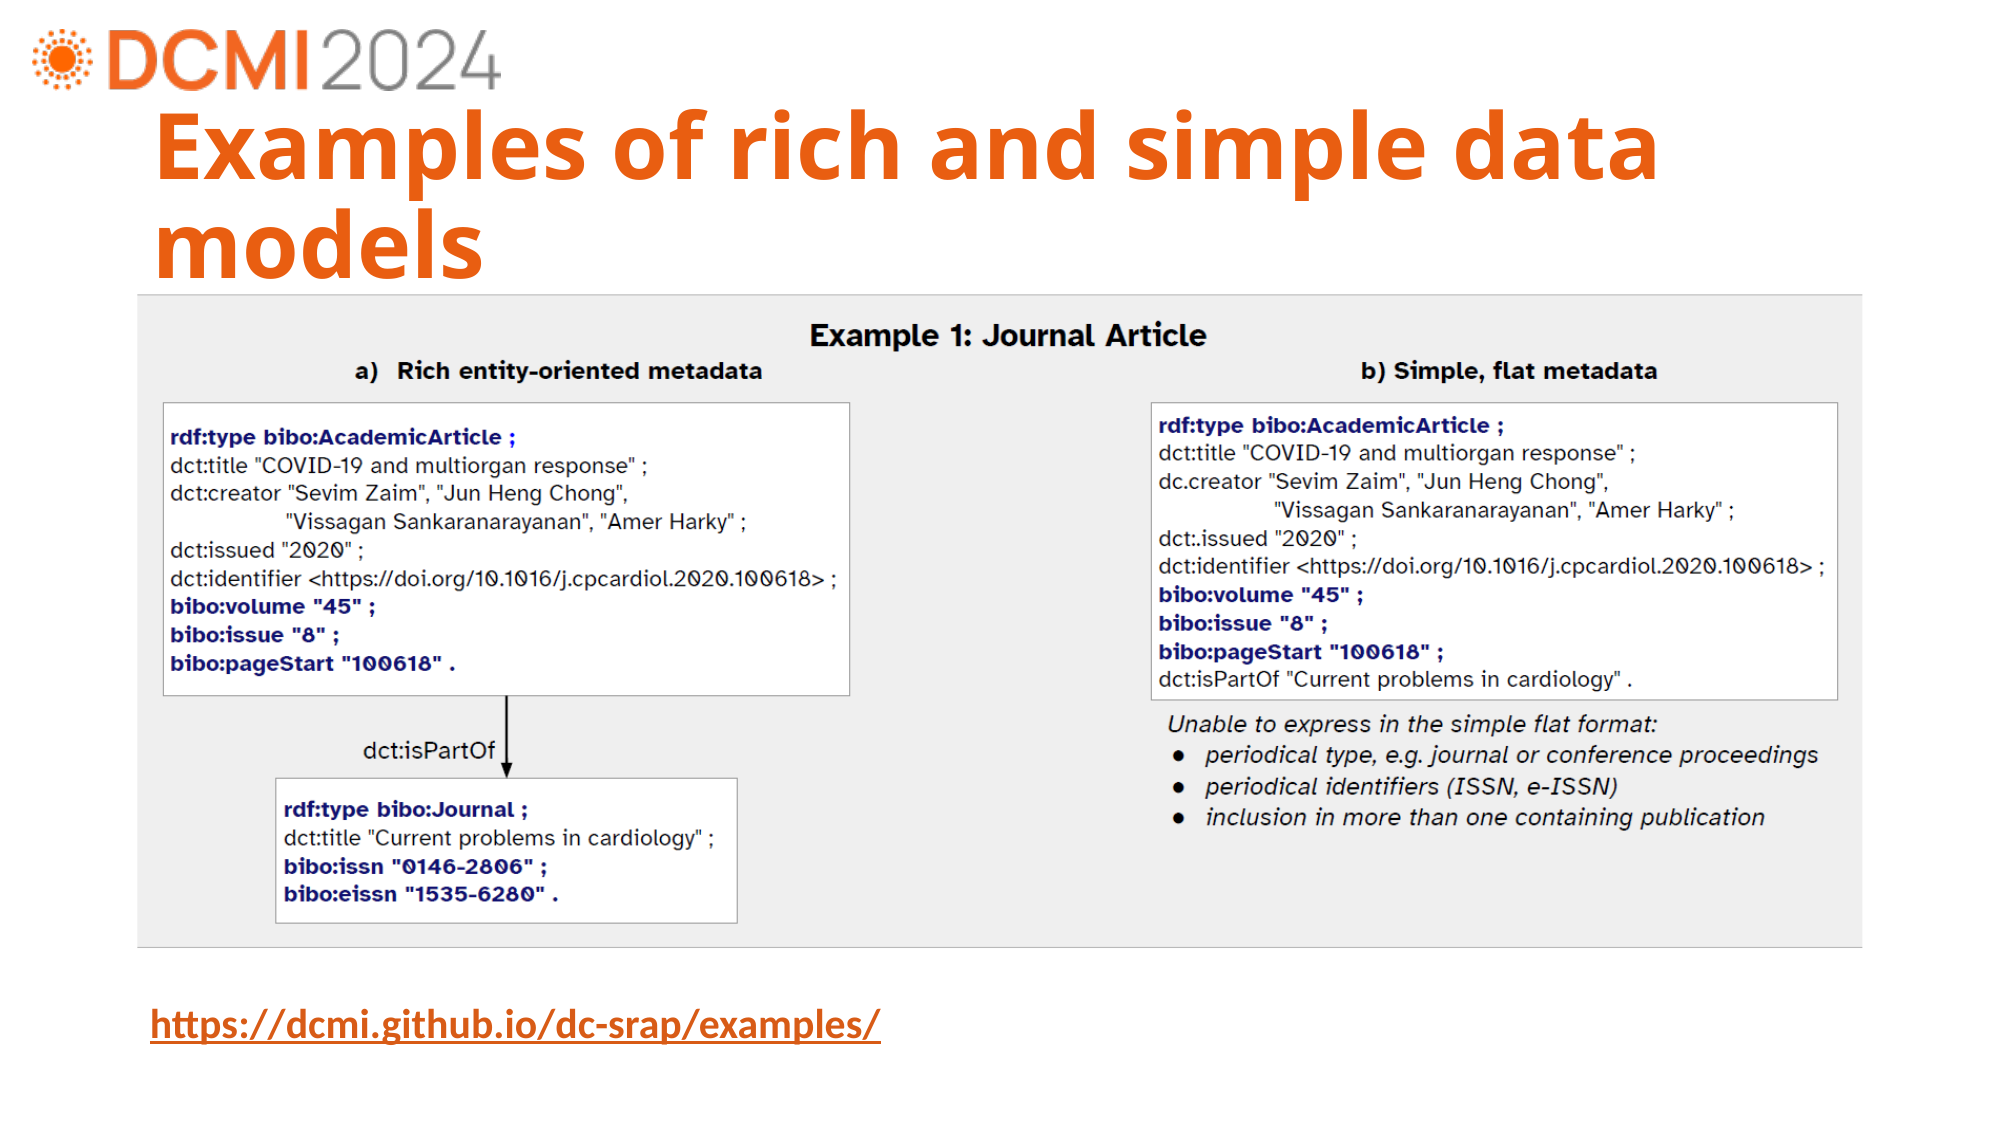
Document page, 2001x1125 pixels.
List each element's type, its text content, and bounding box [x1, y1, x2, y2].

picture [32, 29, 501, 91]
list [137, 289, 1863, 956]
text_box https://dcmi.github.io/dc-srap/examples/ [126, 989, 1488, 1125]
title Examples of rich and simple data models [137, 90, 1863, 289]
